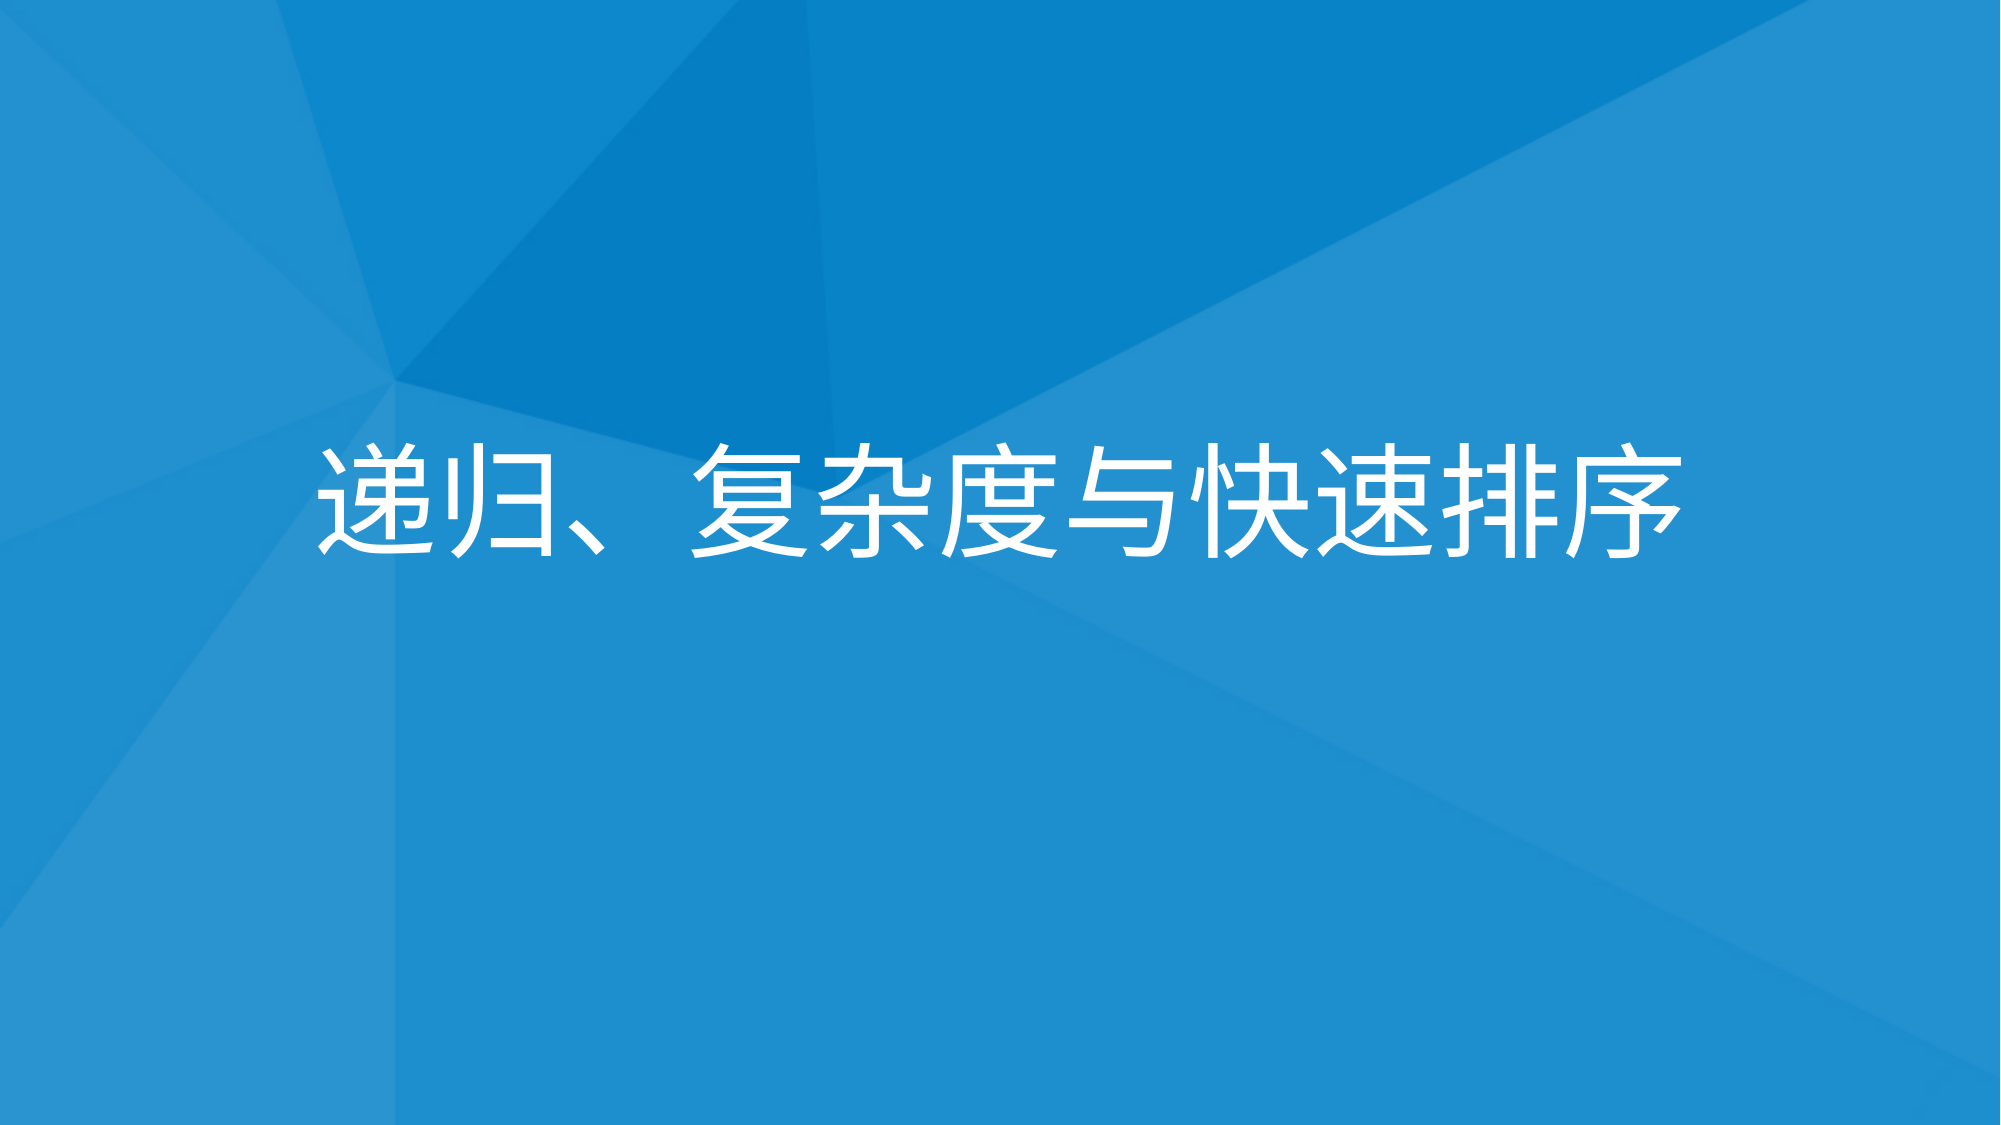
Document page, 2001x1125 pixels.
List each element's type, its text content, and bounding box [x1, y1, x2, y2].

picture [0, 0, 2001, 1125]
title 递归、复杂度与快速排序 [250, 439, 1750, 576]
